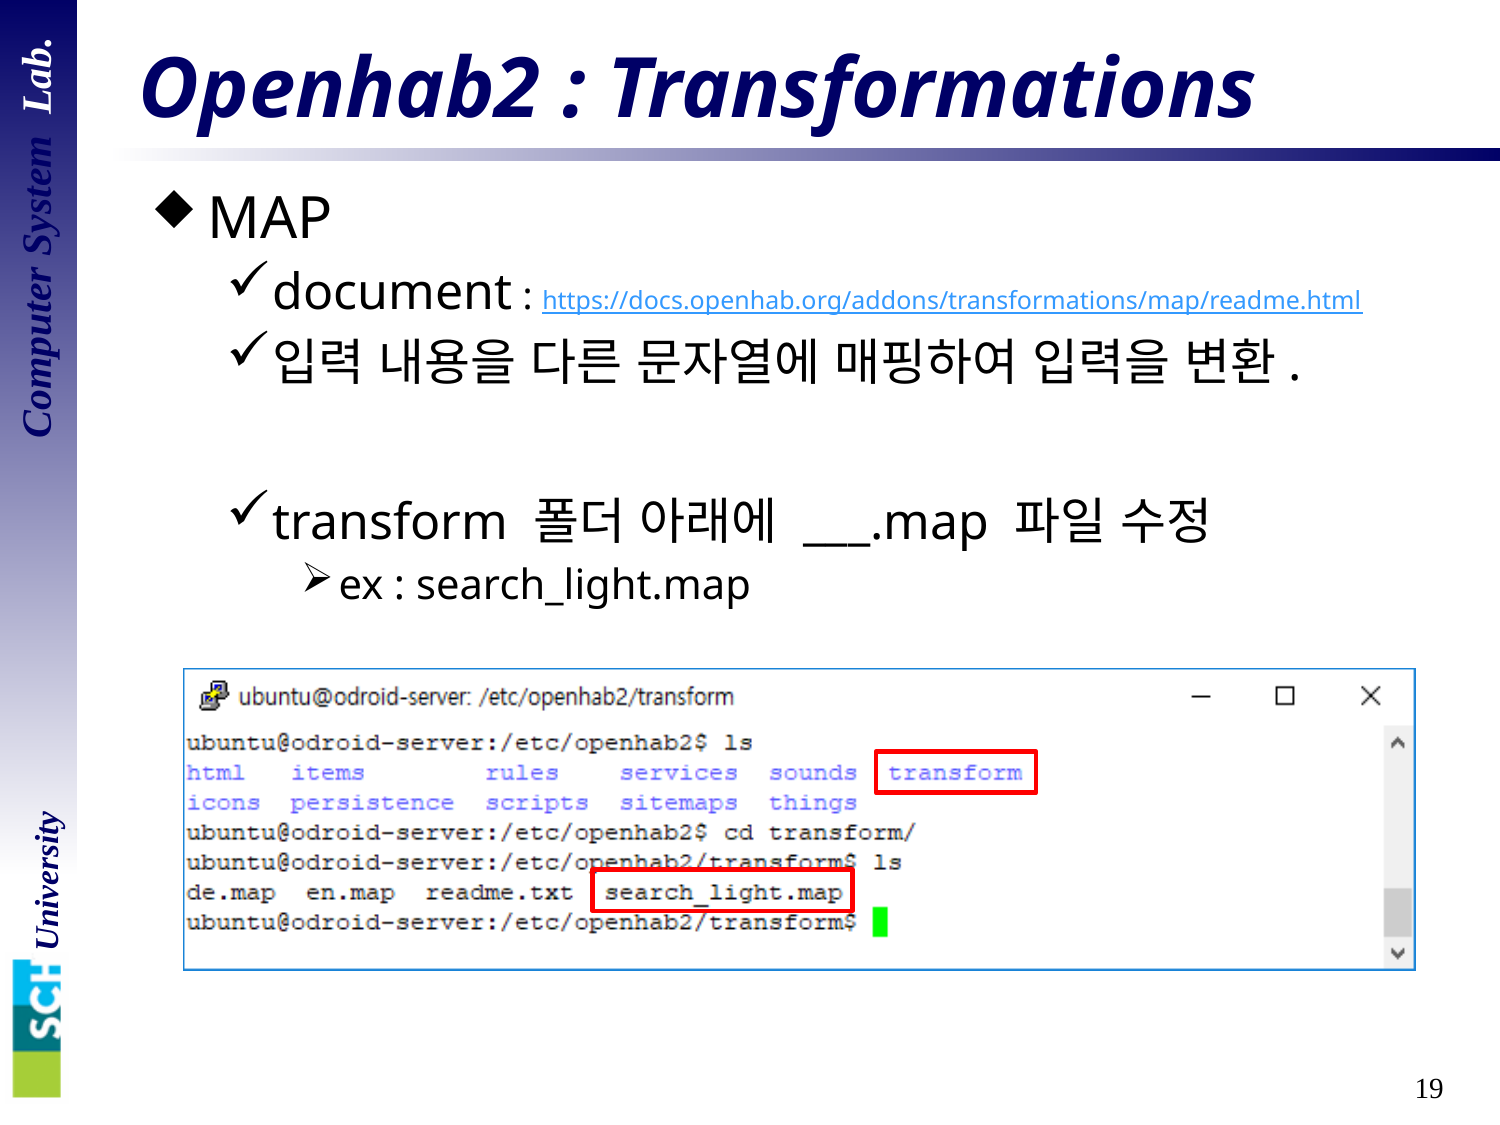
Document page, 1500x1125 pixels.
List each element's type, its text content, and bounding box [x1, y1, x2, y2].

picture [5, 952, 69, 1104]
list MAP document : https://docs.openhab.org/addons/transformations/map/readme.html 입력 내용을 다른 문자열에 매핑하여 입력을 변환. transform 폴더 아래에 ___.map 파일 수정 ex : search_light.map [135, 172, 1448, 1038]
title Openhab2 : Transformations [123, 25, 1460, 143]
picture [182, 668, 1416, 972]
